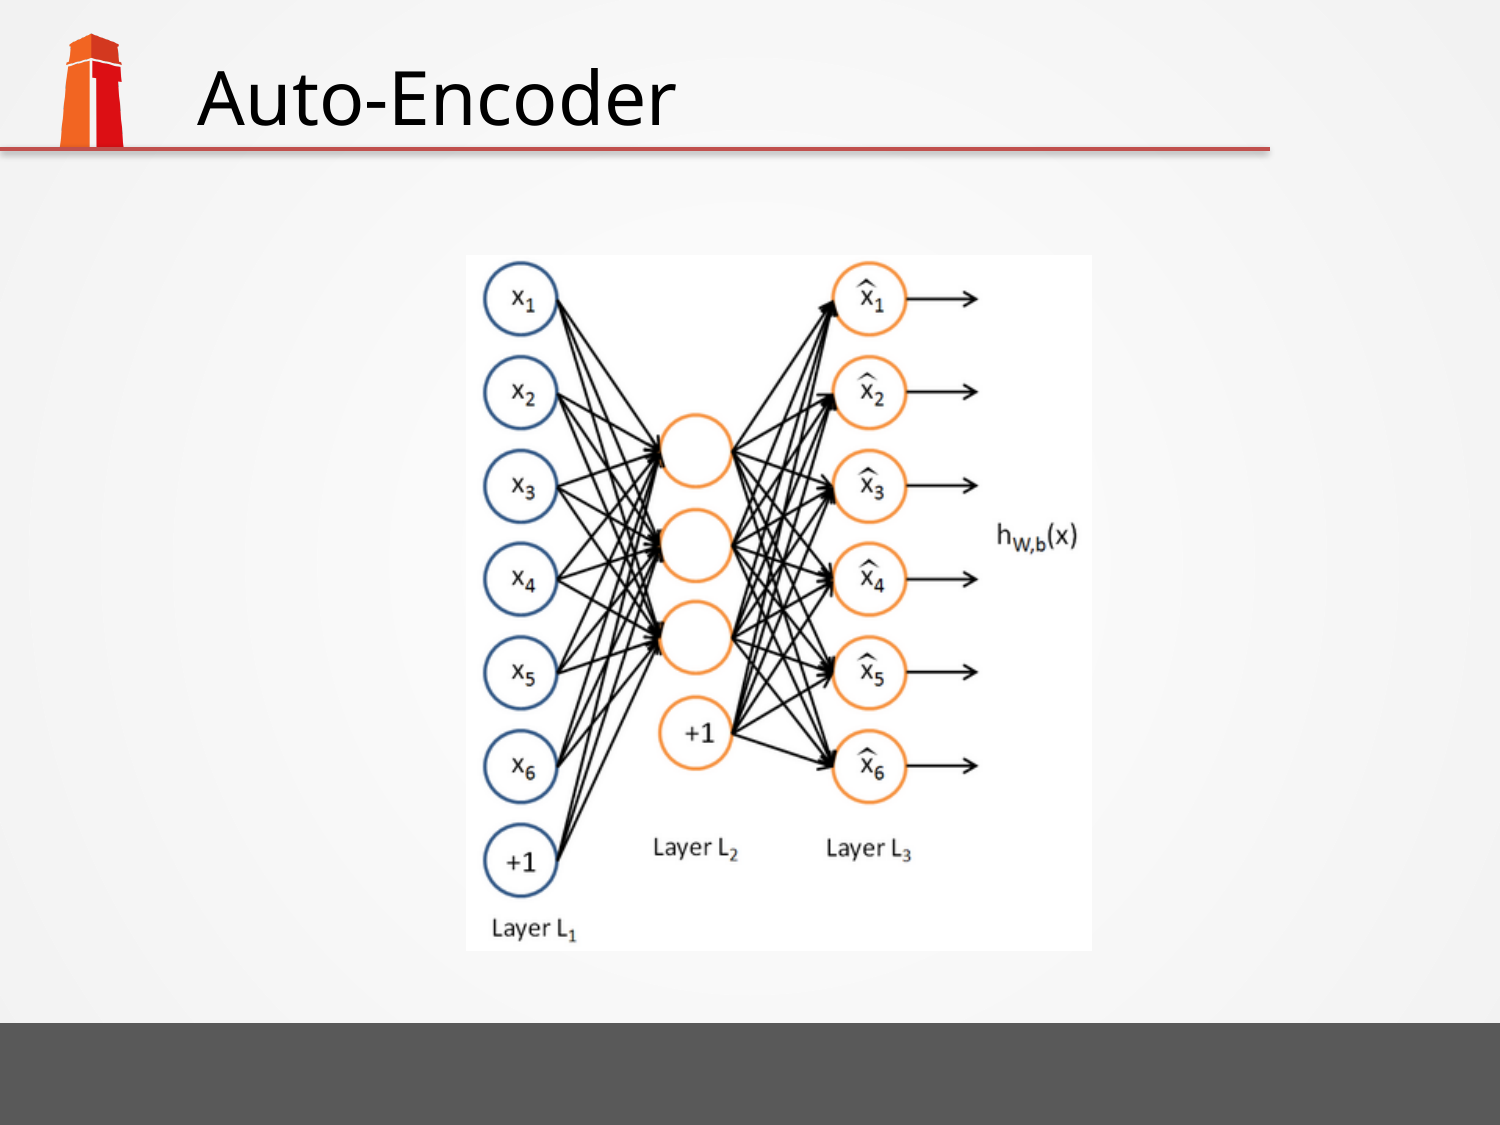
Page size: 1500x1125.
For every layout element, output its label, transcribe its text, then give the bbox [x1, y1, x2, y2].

picture [16, 11, 166, 147]
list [466, 255, 1092, 951]
title Auto-Encoder [183, 42, 1270, 149]
